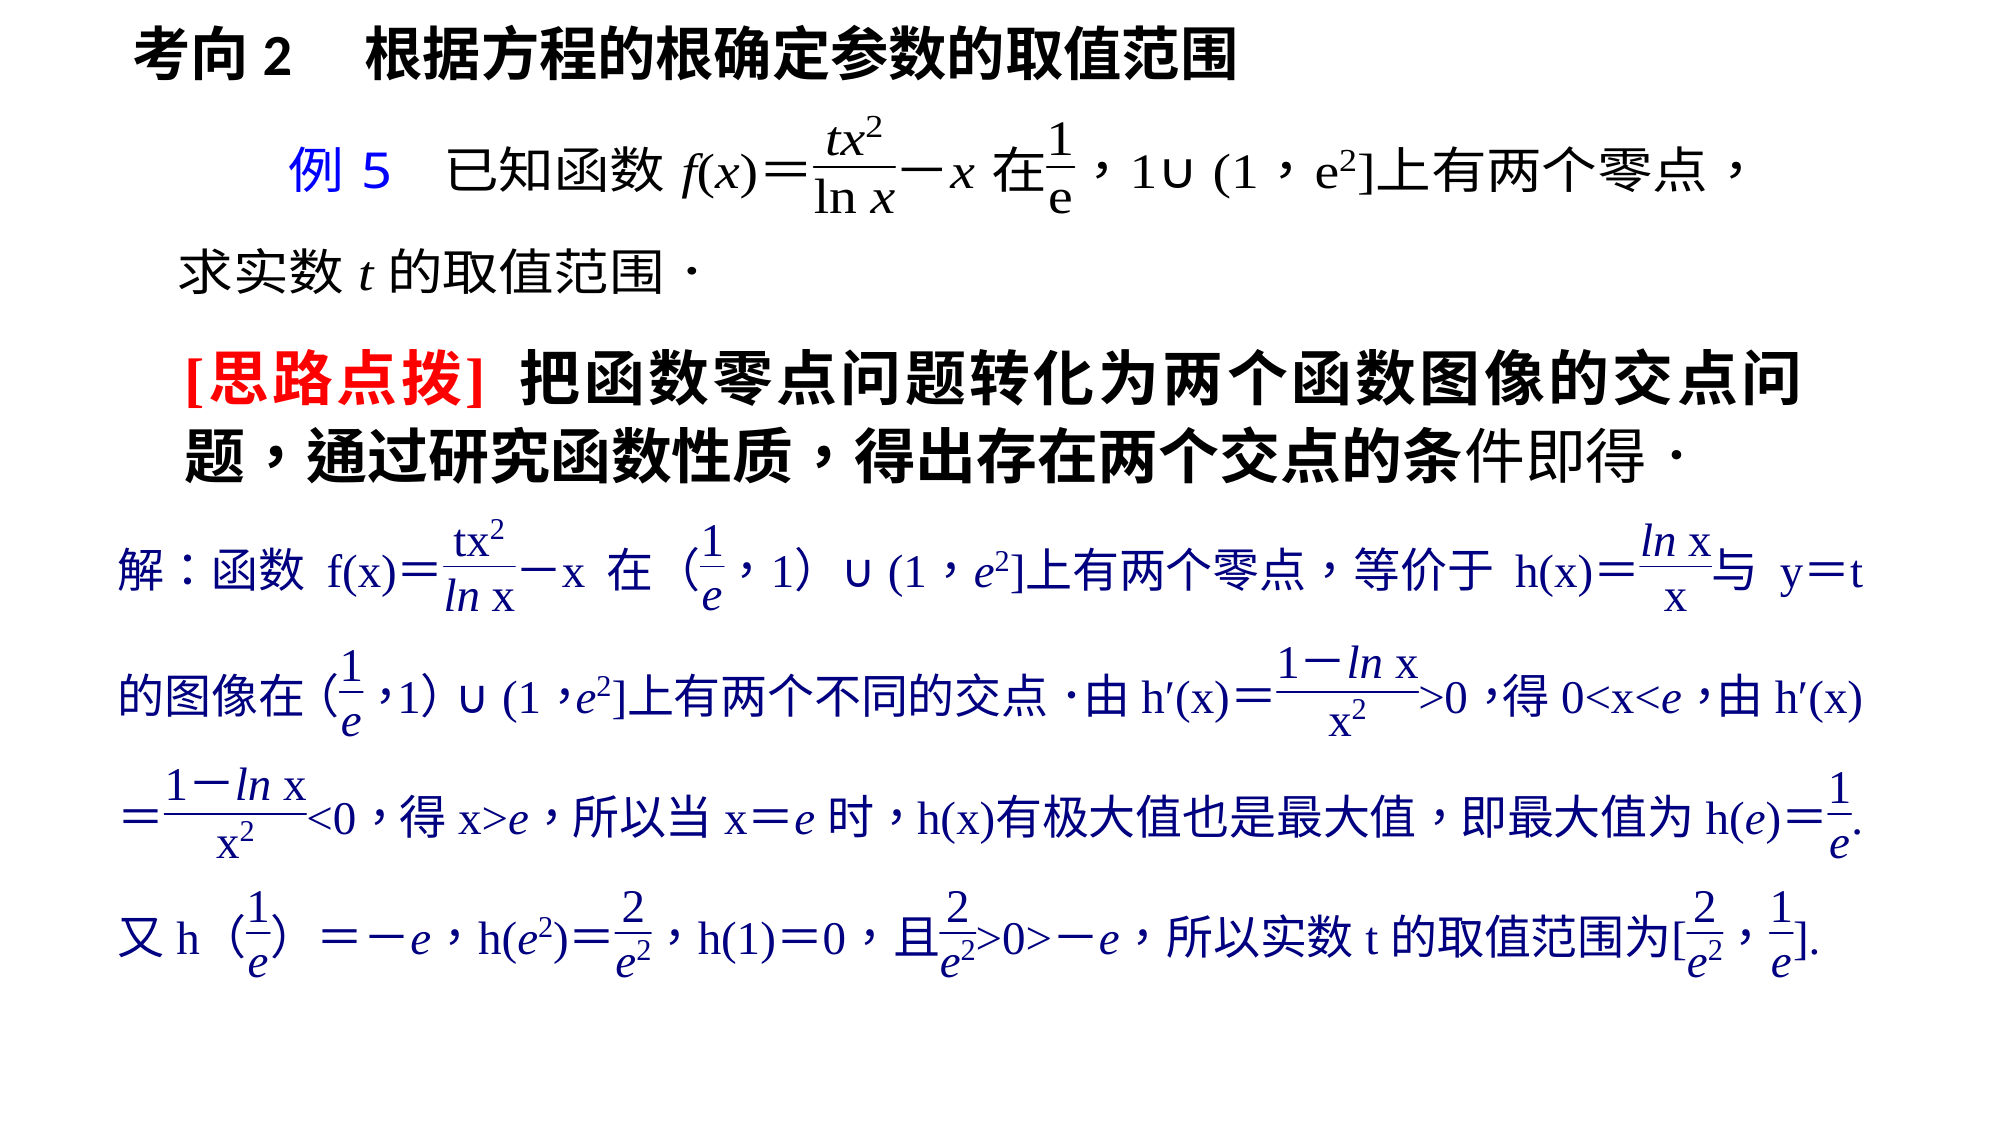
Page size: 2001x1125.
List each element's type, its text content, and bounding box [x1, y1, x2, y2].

list 考向2 根据方程的根确定参数的取值范围 [117, 17, 1294, 111]
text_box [117, 506, 1867, 996]
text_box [177, 110, 1767, 320]
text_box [184, 340, 1806, 497]
